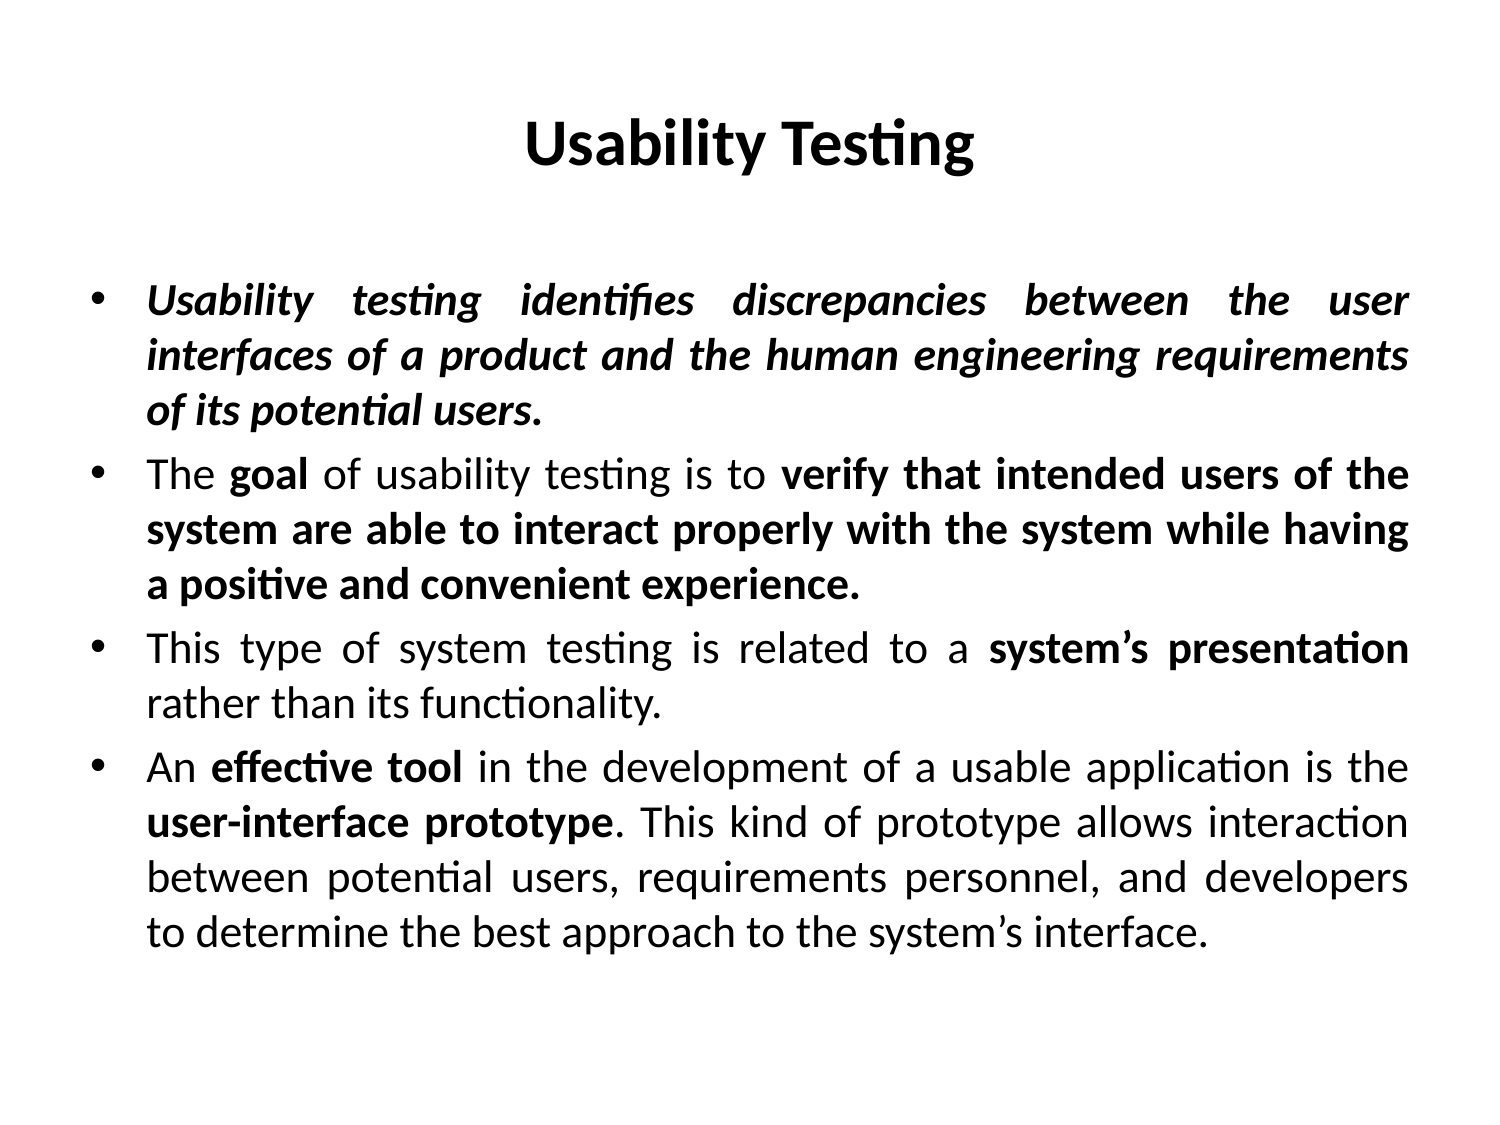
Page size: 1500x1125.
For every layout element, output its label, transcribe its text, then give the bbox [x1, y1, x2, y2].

title Usability Testing [75, 45, 1425, 233]
list Usability testing identifies discrepancies between the user interfaces of a product and the human engineering requirements of its potential users. The goal of usability testing is to verify that intended users of the system are able to interact properly with the system while having a positive and convenient experience. This type of system testing is related to a system’s presentation rather than its functionality. An effective tool in the development of a usable application is the user-interface prototype. This kind of prototype allows interaction between potential users, requirements personnel, and developers to determine the best approach to the system’s interface. [75, 262, 1425, 1005]
